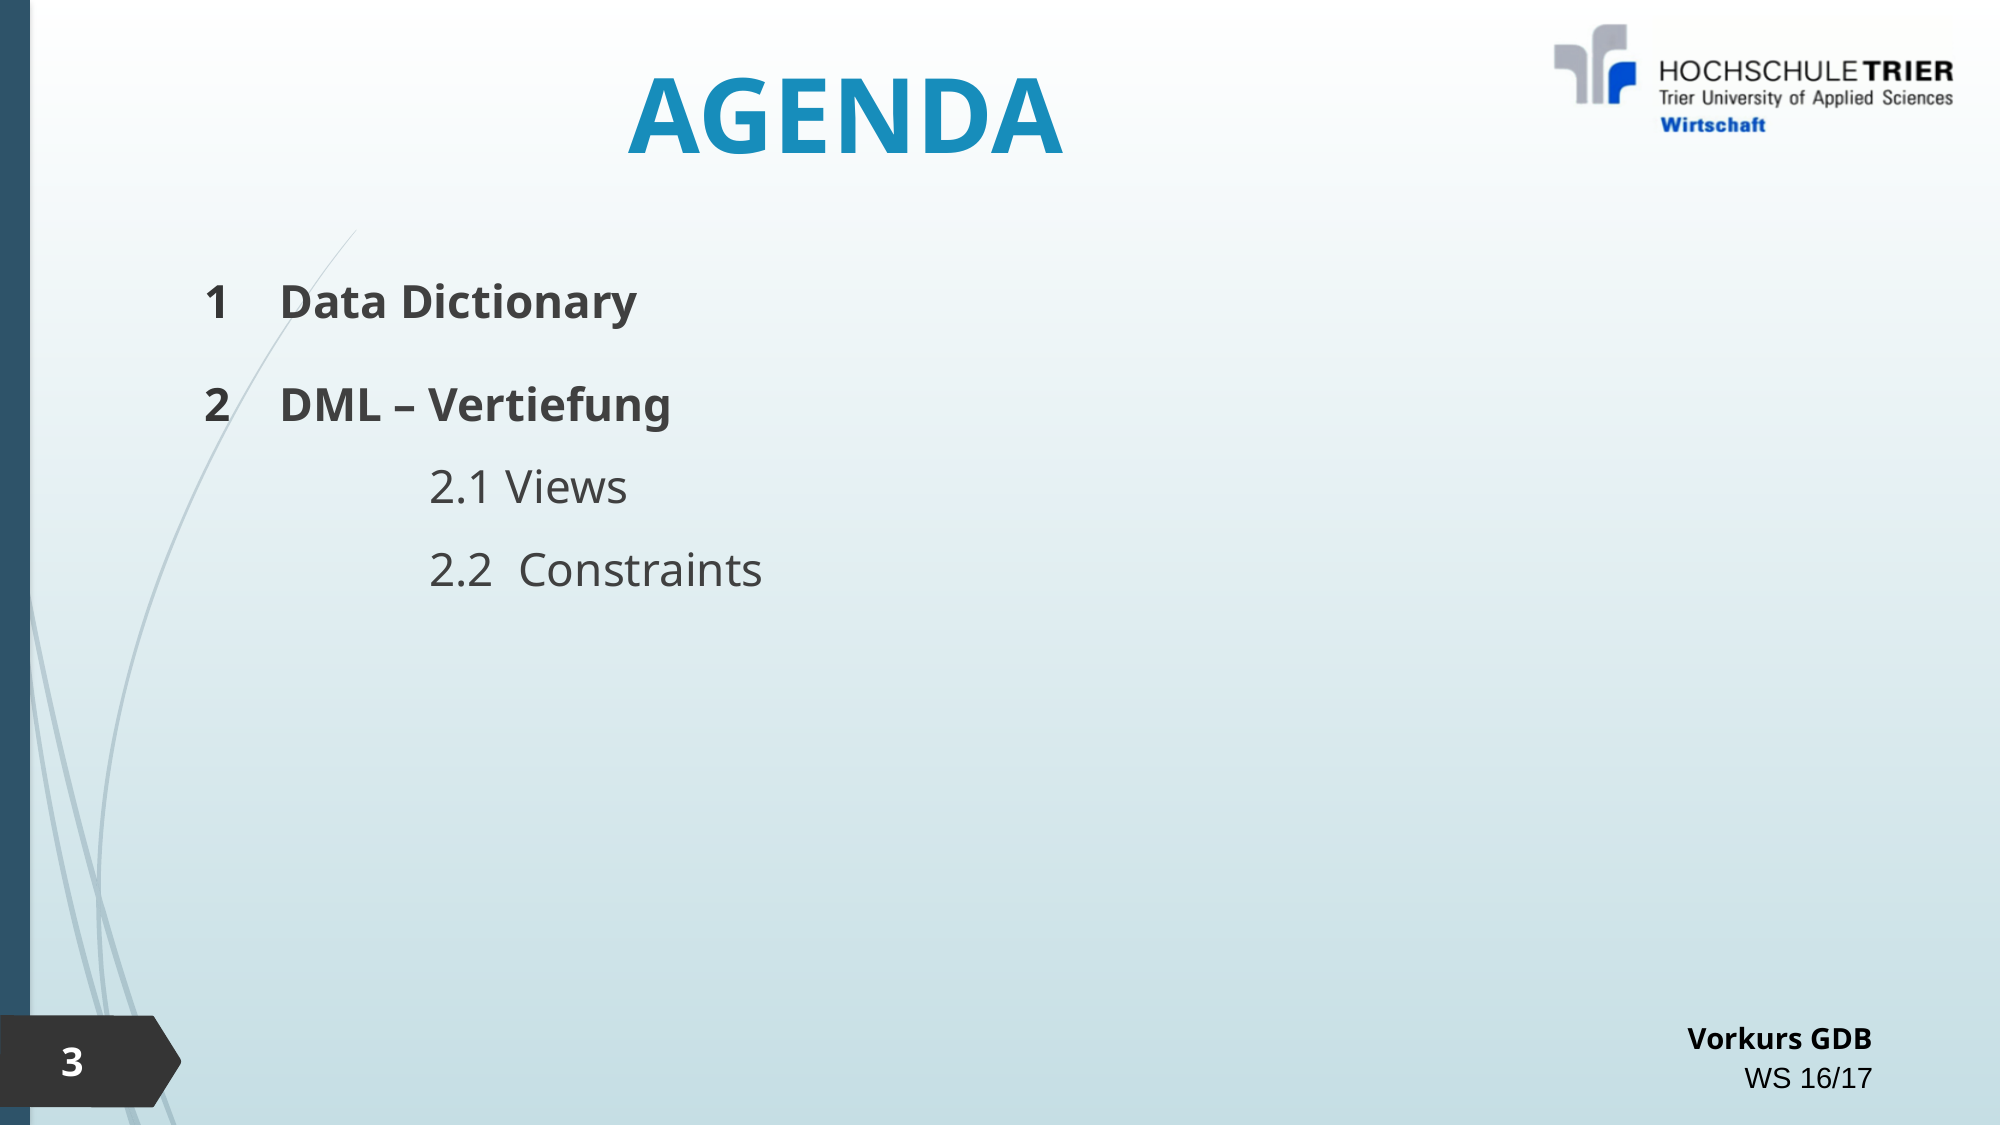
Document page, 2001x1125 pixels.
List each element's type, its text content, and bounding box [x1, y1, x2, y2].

picture [1548, 13, 1966, 141]
list Data Dictionary DML – Vertiefung 2.1 Views 2.2 Constraints [174, 176, 1935, 1059]
title AGENDA [185, 42, 1508, 164]
